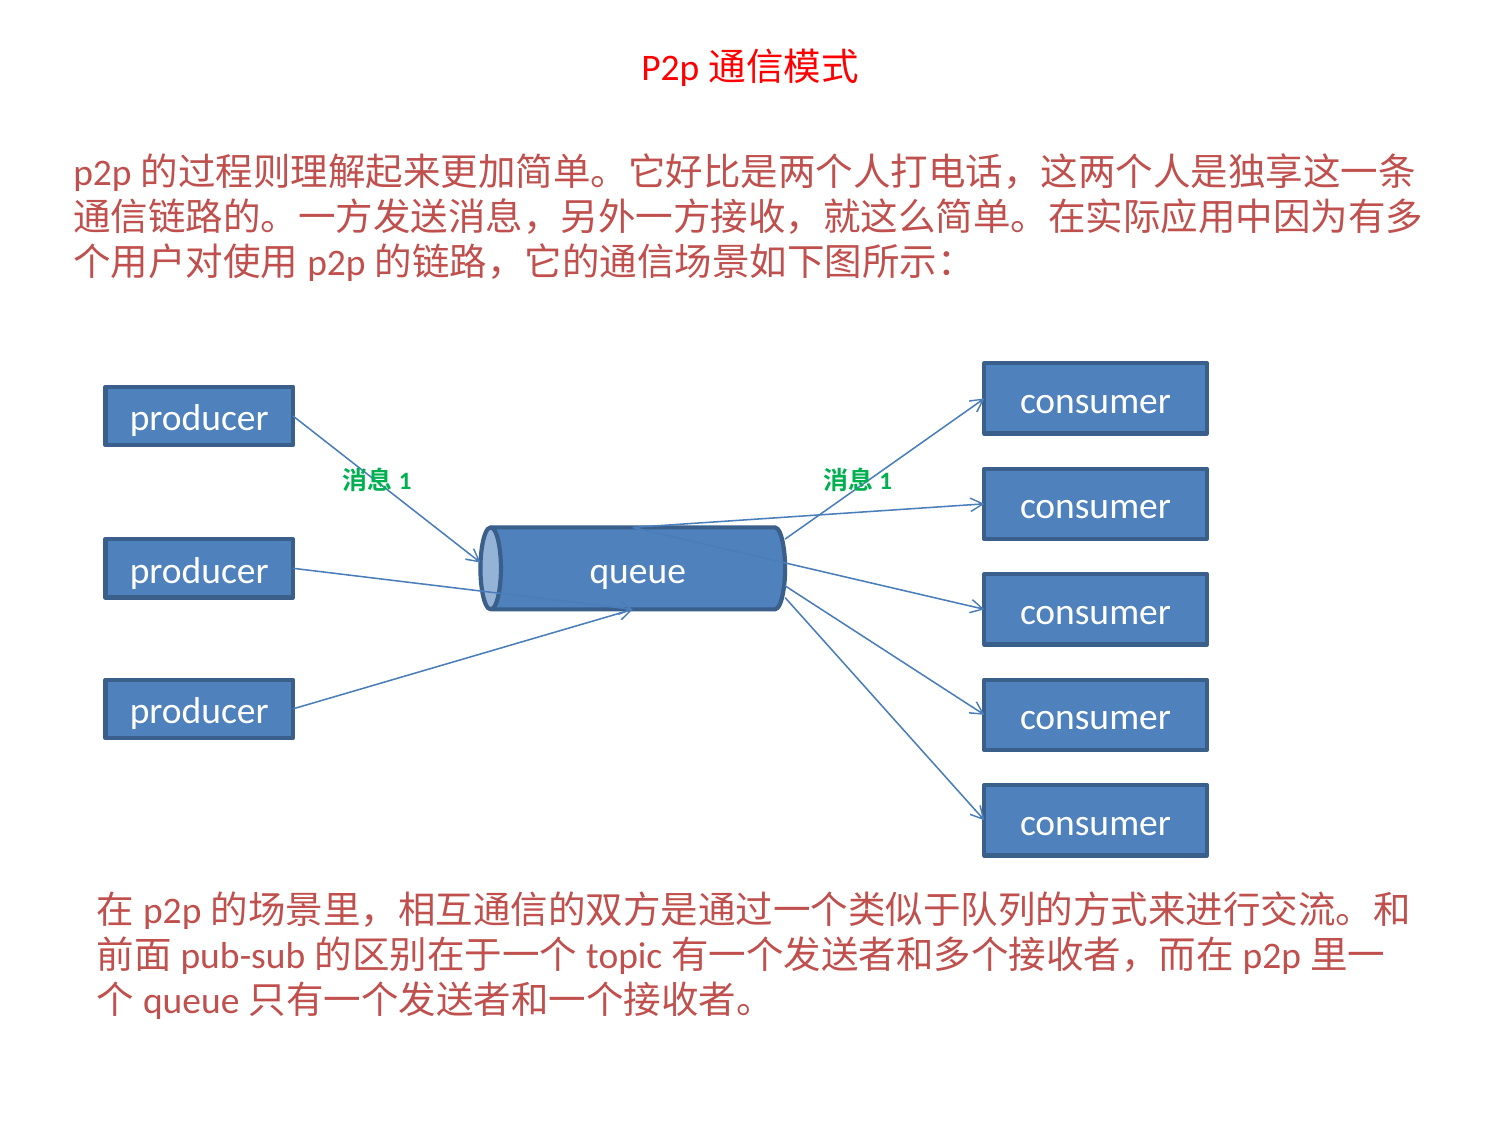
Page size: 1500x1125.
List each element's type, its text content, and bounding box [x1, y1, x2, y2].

text_box producer [103, 537, 288, 600]
text_box P2p通信模式 [146, 35, 1354, 95]
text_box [292, 568, 481, 710]
text_box producer [103, 385, 295, 447]
text_box consumer [1001, 678, 1209, 752]
text_box consumer [982, 783, 1209, 858]
text_box consumer [982, 361, 1209, 436]
text_box producer [103, 678, 295, 740]
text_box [784, 568, 985, 585]
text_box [773, 609, 997, 809]
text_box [292, 415, 481, 563]
text_box consumer [989, 467, 1209, 541]
text_box queue [486, 525, 779, 612]
text_box p2p的过程则理解起来更加简单。它好比是两个人打电话，这两个人是独享这一条通信链路的。一方发送消息，另外一方接收，就这么简单。在实际应用中因为有多个用户对使用p2p的链路，它的通信场景如下图所示： [58, 140, 1453, 291]
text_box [784, 503, 985, 567]
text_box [784, 398, 985, 503]
text_box consumer [989, 572, 1209, 647]
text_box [784, 585, 985, 607]
text_box 在p2p的场景里，相互通信的双方是通过一个类似于队列的方式来进行交流。和前面pub-sub的区别在于一个topic有一个发送者和多个接收者，而在p2p里一个queue只有一个发送者和一个接收者。 [81, 878, 1430, 1029]
